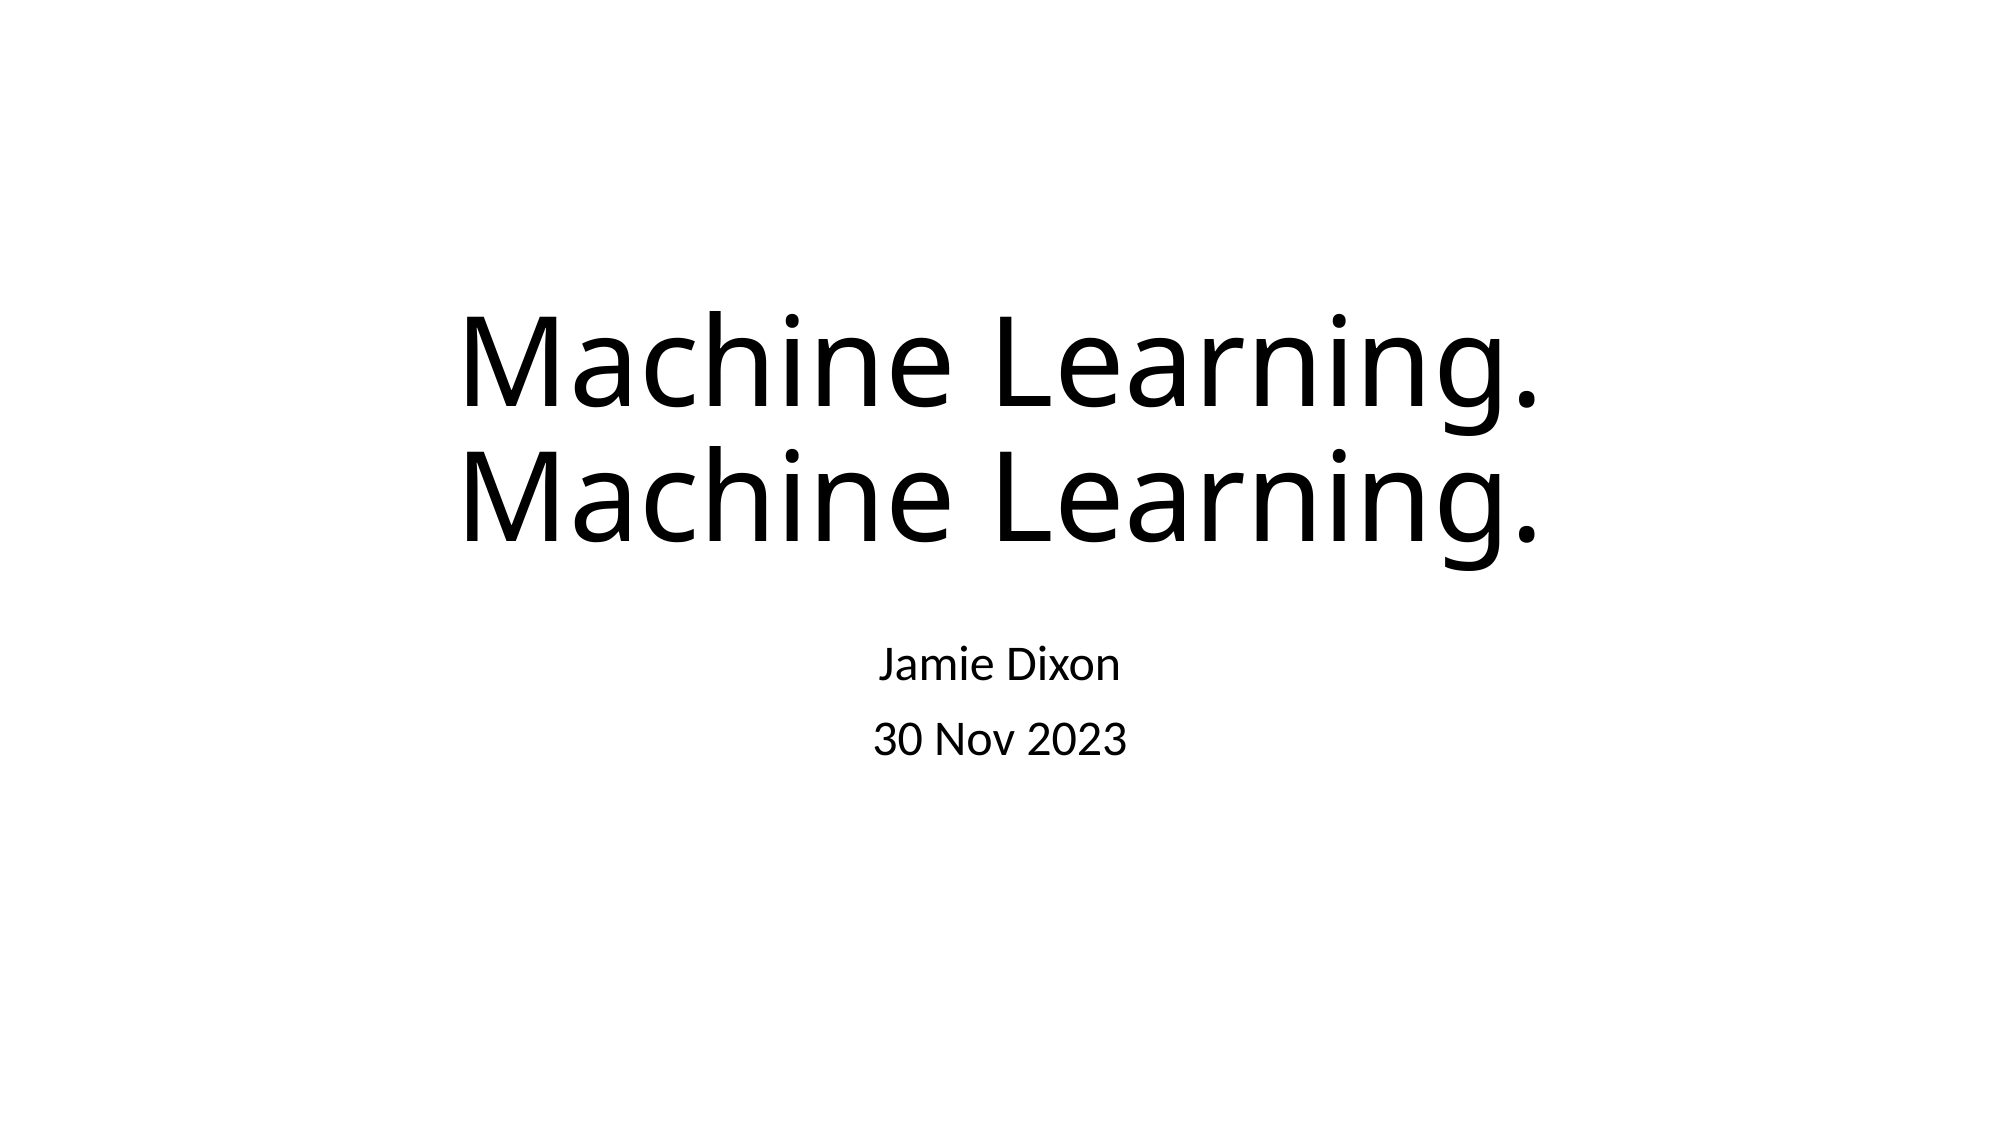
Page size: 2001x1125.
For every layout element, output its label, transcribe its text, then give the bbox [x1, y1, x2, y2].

subtitle Jamie Dixon 30 Nov 2023 [249, 630, 1750, 902]
title Machine Learning. Machine Learning. [249, 184, 1750, 576]
